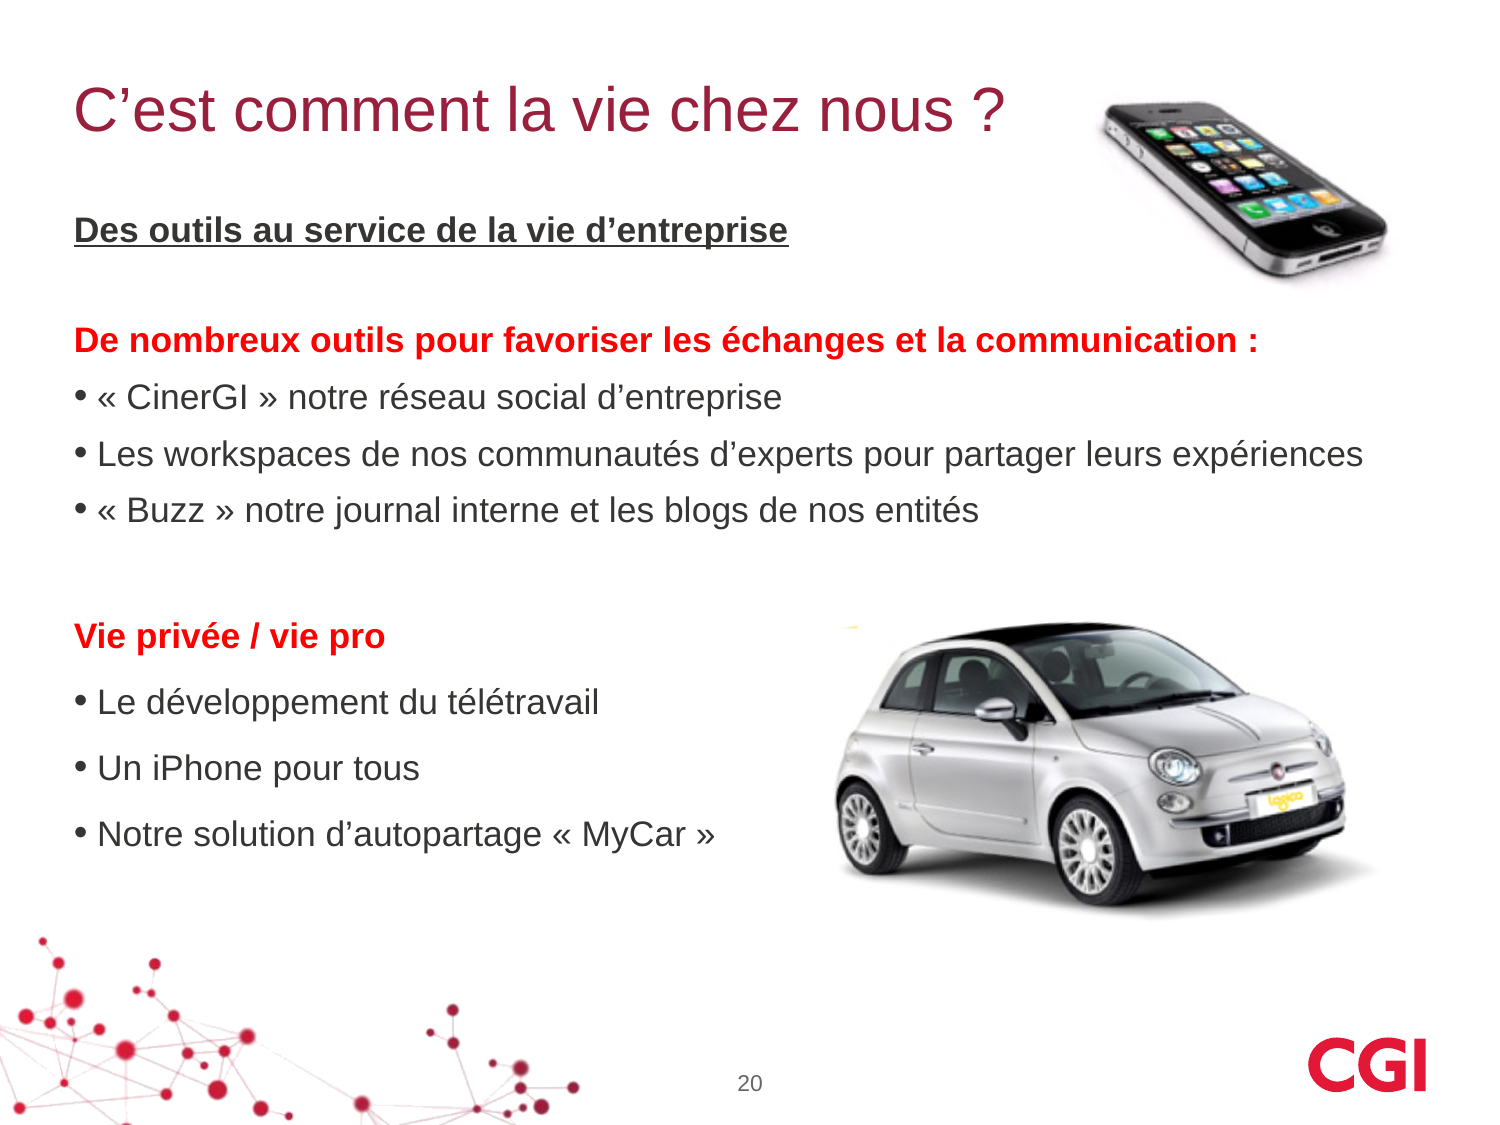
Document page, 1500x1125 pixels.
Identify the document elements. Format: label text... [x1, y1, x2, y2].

picture [0, 908, 623, 1125]
picture [1053, 58, 1436, 324]
list Des outils au service de la vie d’entreprise De nombreux outils pour favoriser les échanges et la communication : « CinerGI » notre réseau social d’entreprise Les workspaces de nos communautés d’experts pour partager leurs expériences « Buzz » notre journal interne et les blogs de nos entités Vie privée / vie pro Le développement du télétravail Un iPhone pour tous Notre solution d’autopartage « MyCar » [73, 207, 1428, 1010]
picture [787, 579, 1399, 986]
slide_number 20 [686, 1068, 814, 1109]
title C’est comment la vie chez nous ? [73, 30, 1425, 182]
